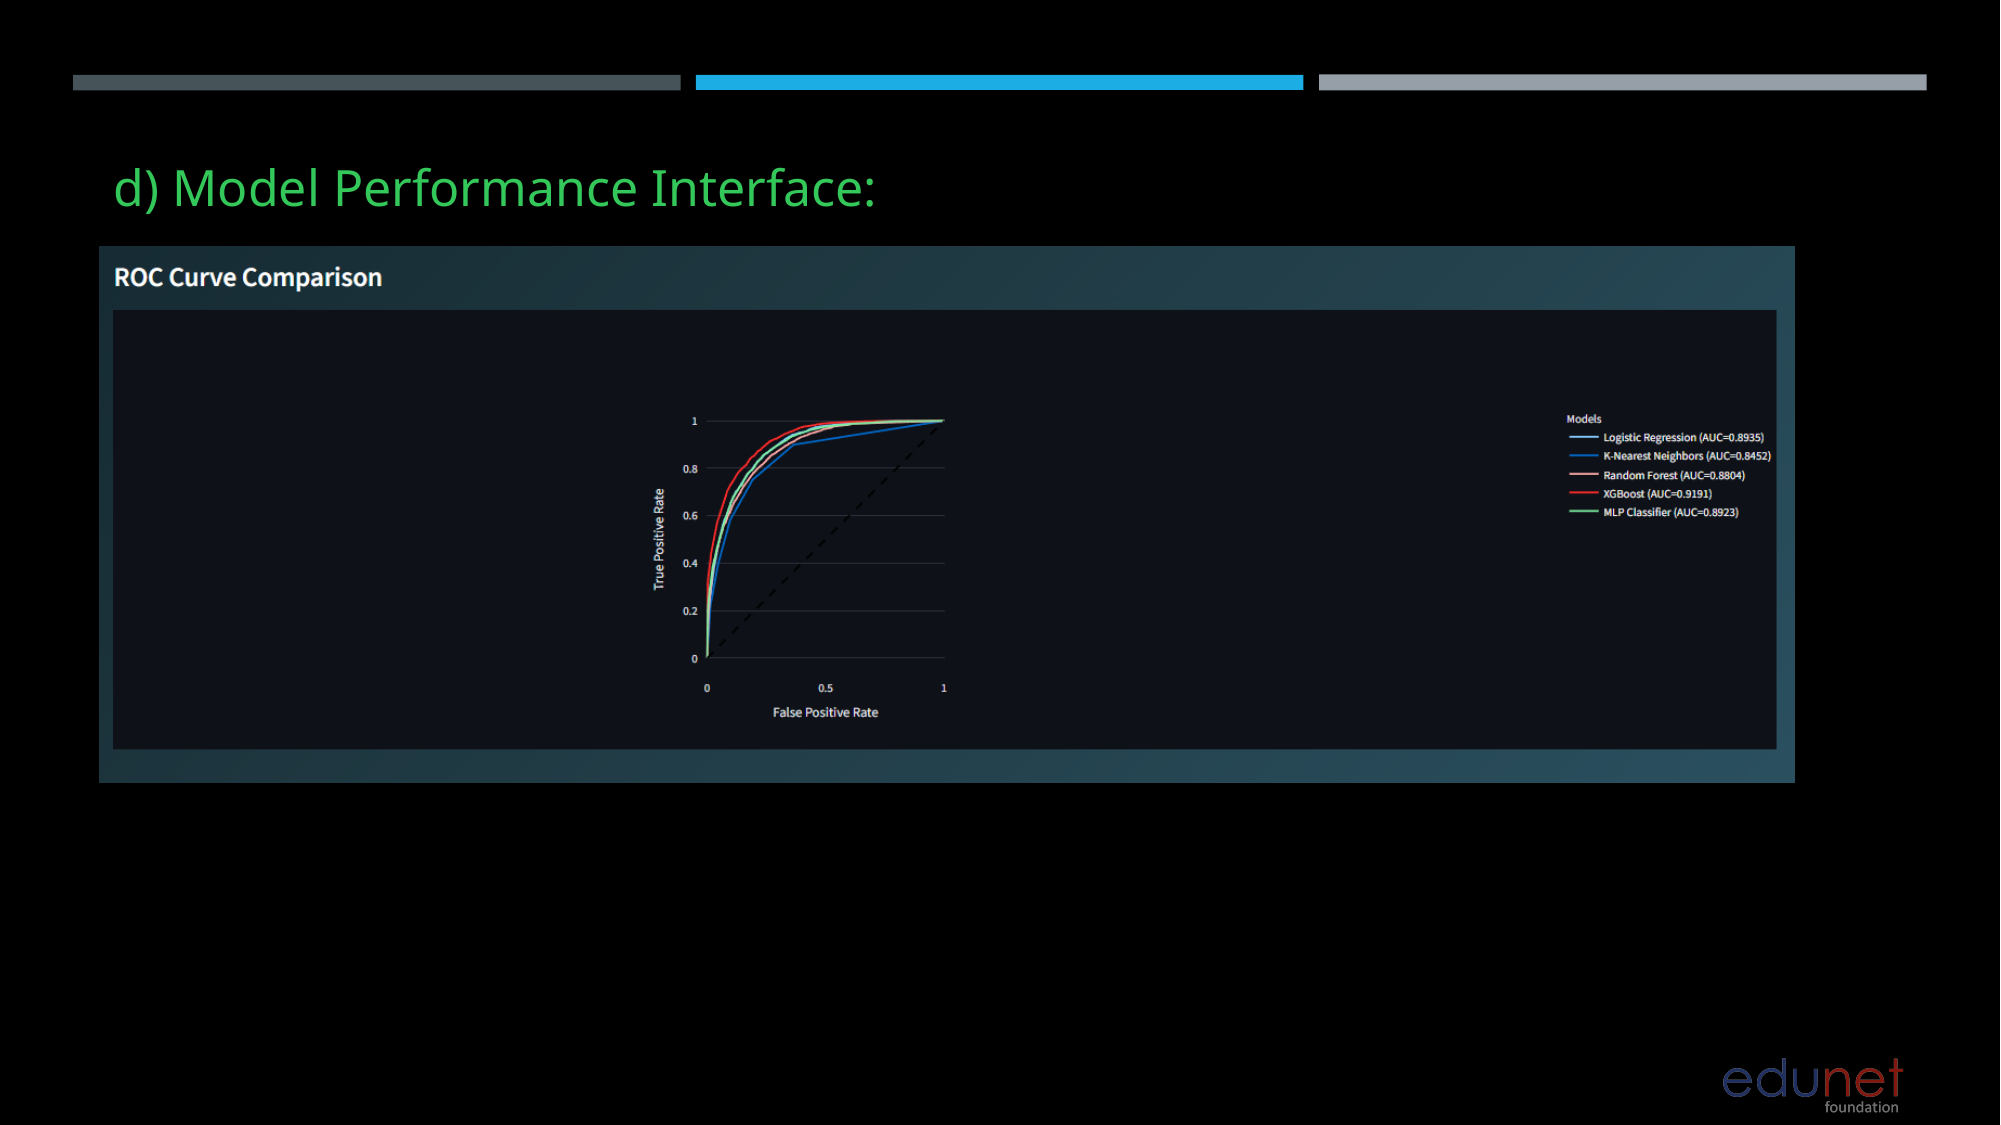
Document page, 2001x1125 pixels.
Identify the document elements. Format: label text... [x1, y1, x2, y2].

picture [1719, 1056, 1905, 1116]
picture [98, 246, 1795, 783]
text_box d) Model Performance Interface: [99, 148, 908, 224]
